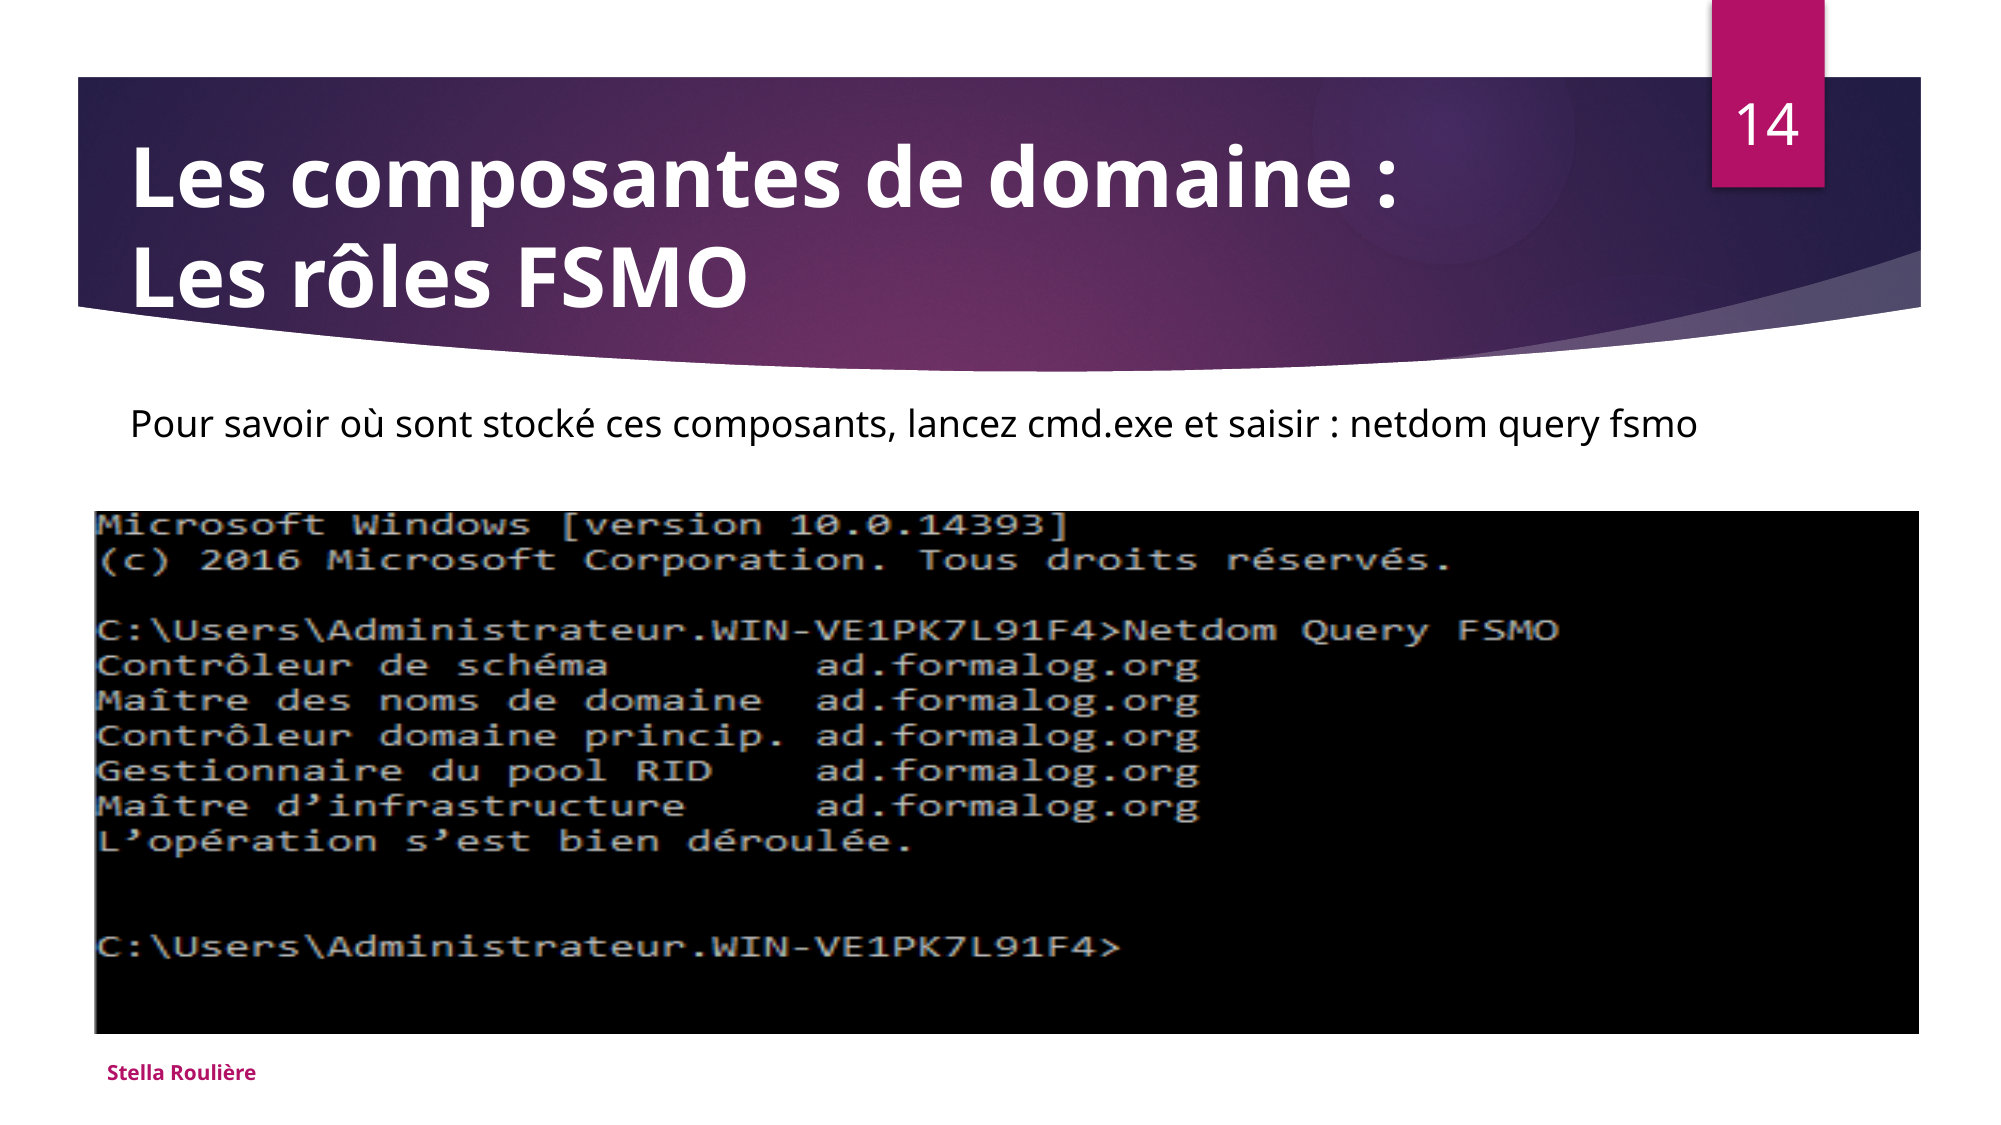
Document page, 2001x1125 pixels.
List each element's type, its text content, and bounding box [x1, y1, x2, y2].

slide_number 14 [1698, 48, 1836, 175]
text_box Les composantes de domaine : Les rôles FSMO [115, 116, 1899, 332]
picture [94, 511, 1920, 1034]
footer Stella Roulière [92, 1048, 726, 1099]
text_box Pour savoir où sont stocké ces composants, lancez cmd.exe et saisir : netdom query fsmo [115, 392, 1919, 453]
